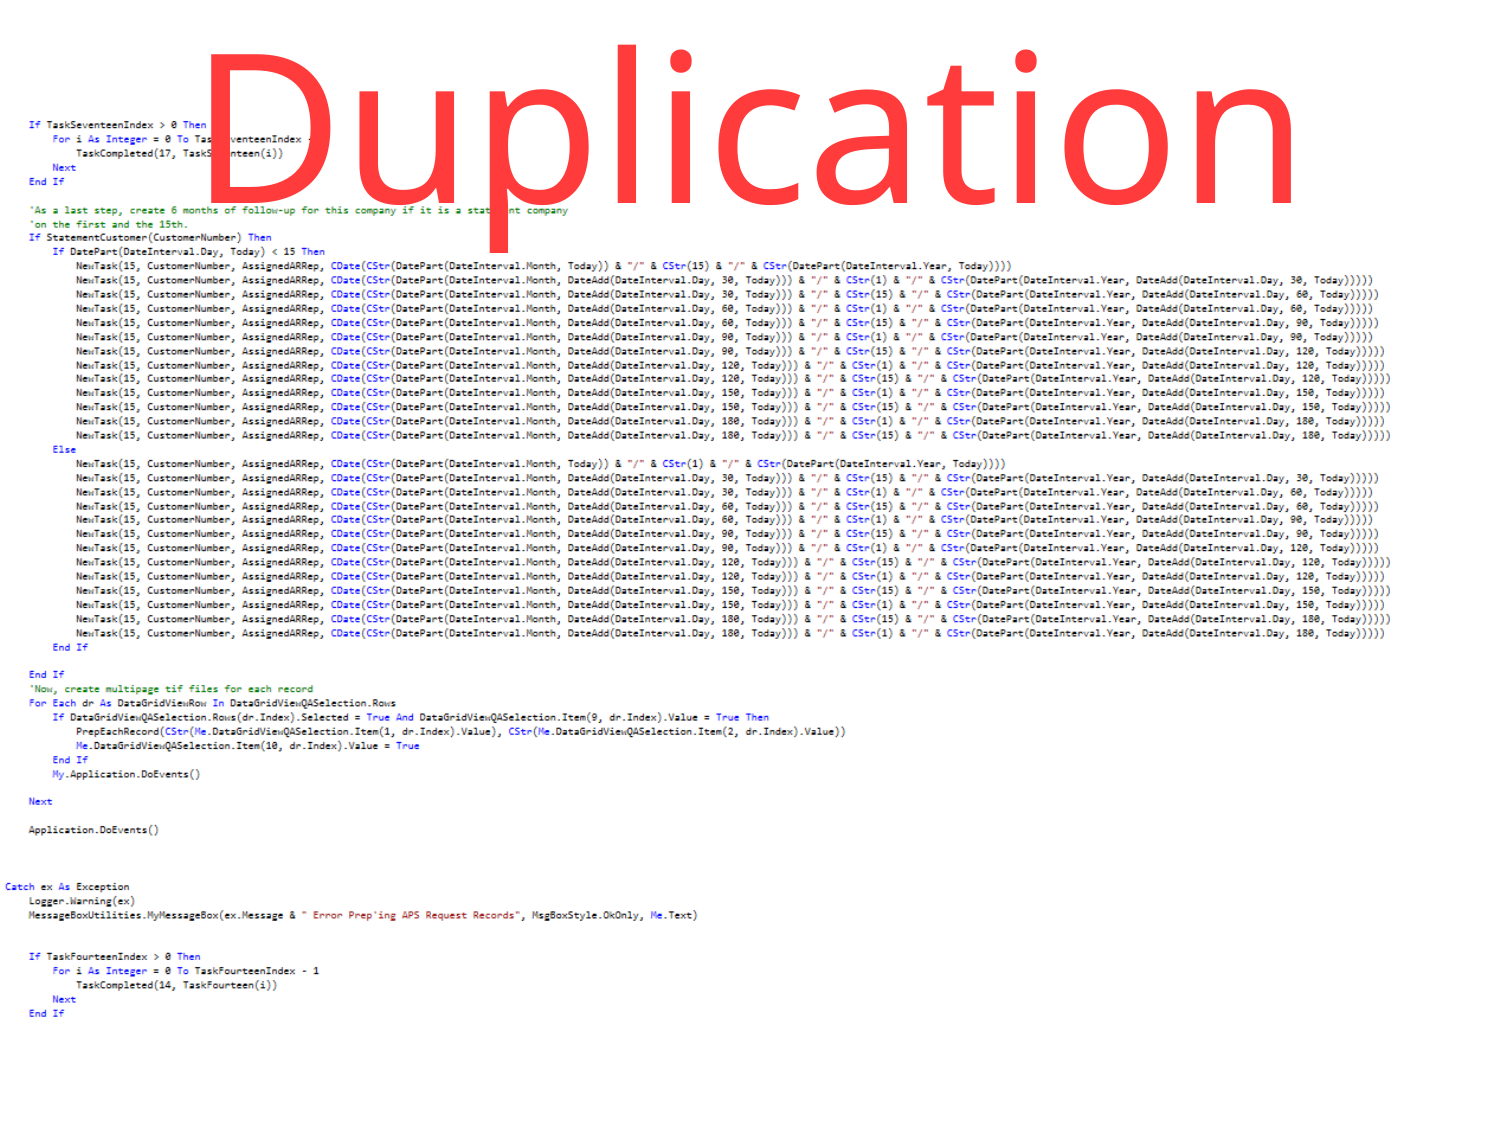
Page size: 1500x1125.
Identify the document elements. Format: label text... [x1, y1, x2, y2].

picture [0, 101, 1500, 1024]
title Duplication [0, 0, 1500, 101]
